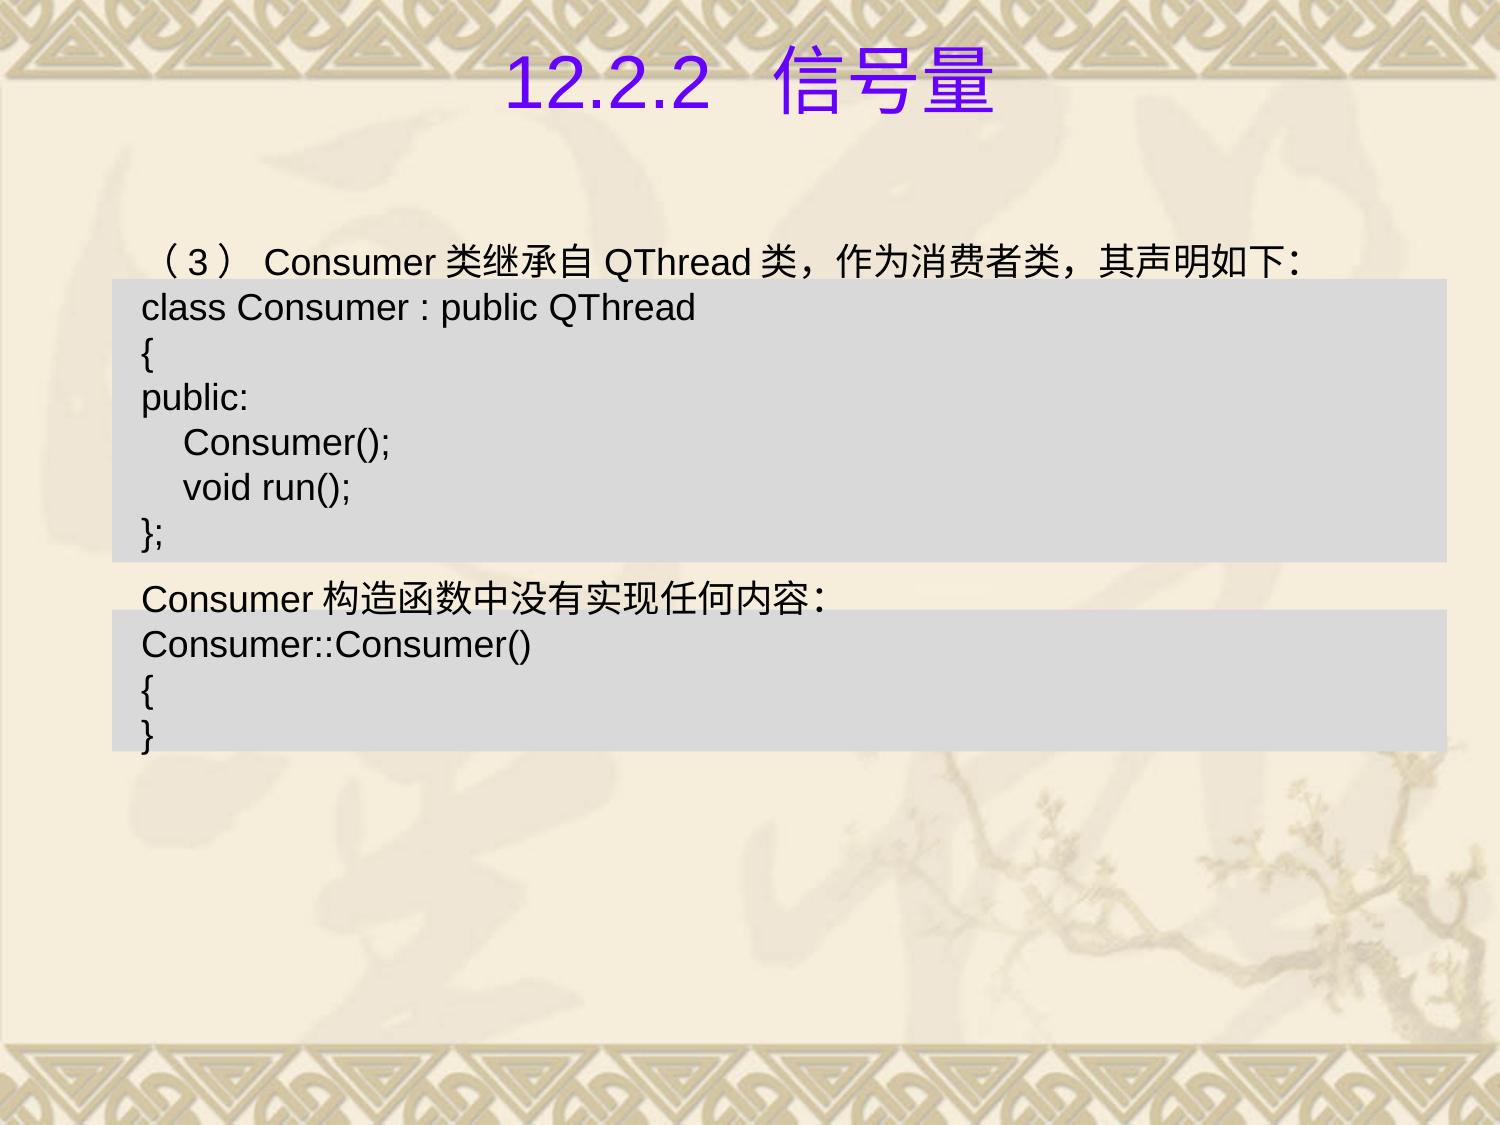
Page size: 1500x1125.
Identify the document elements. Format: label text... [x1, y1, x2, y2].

picture [0, 0, 1500, 1125]
title 12.2.2 信号量 [49, 7, 1451, 149]
text_box （3）Consumer类继承自QThread类，作为消费者类，其声明如下： class Consumer : public QThread { public: Consumer(); void run(); }; Consumer构造函数中没有实现任何内容： Consumer::Consumer() { } [53, 208, 1447, 808]
